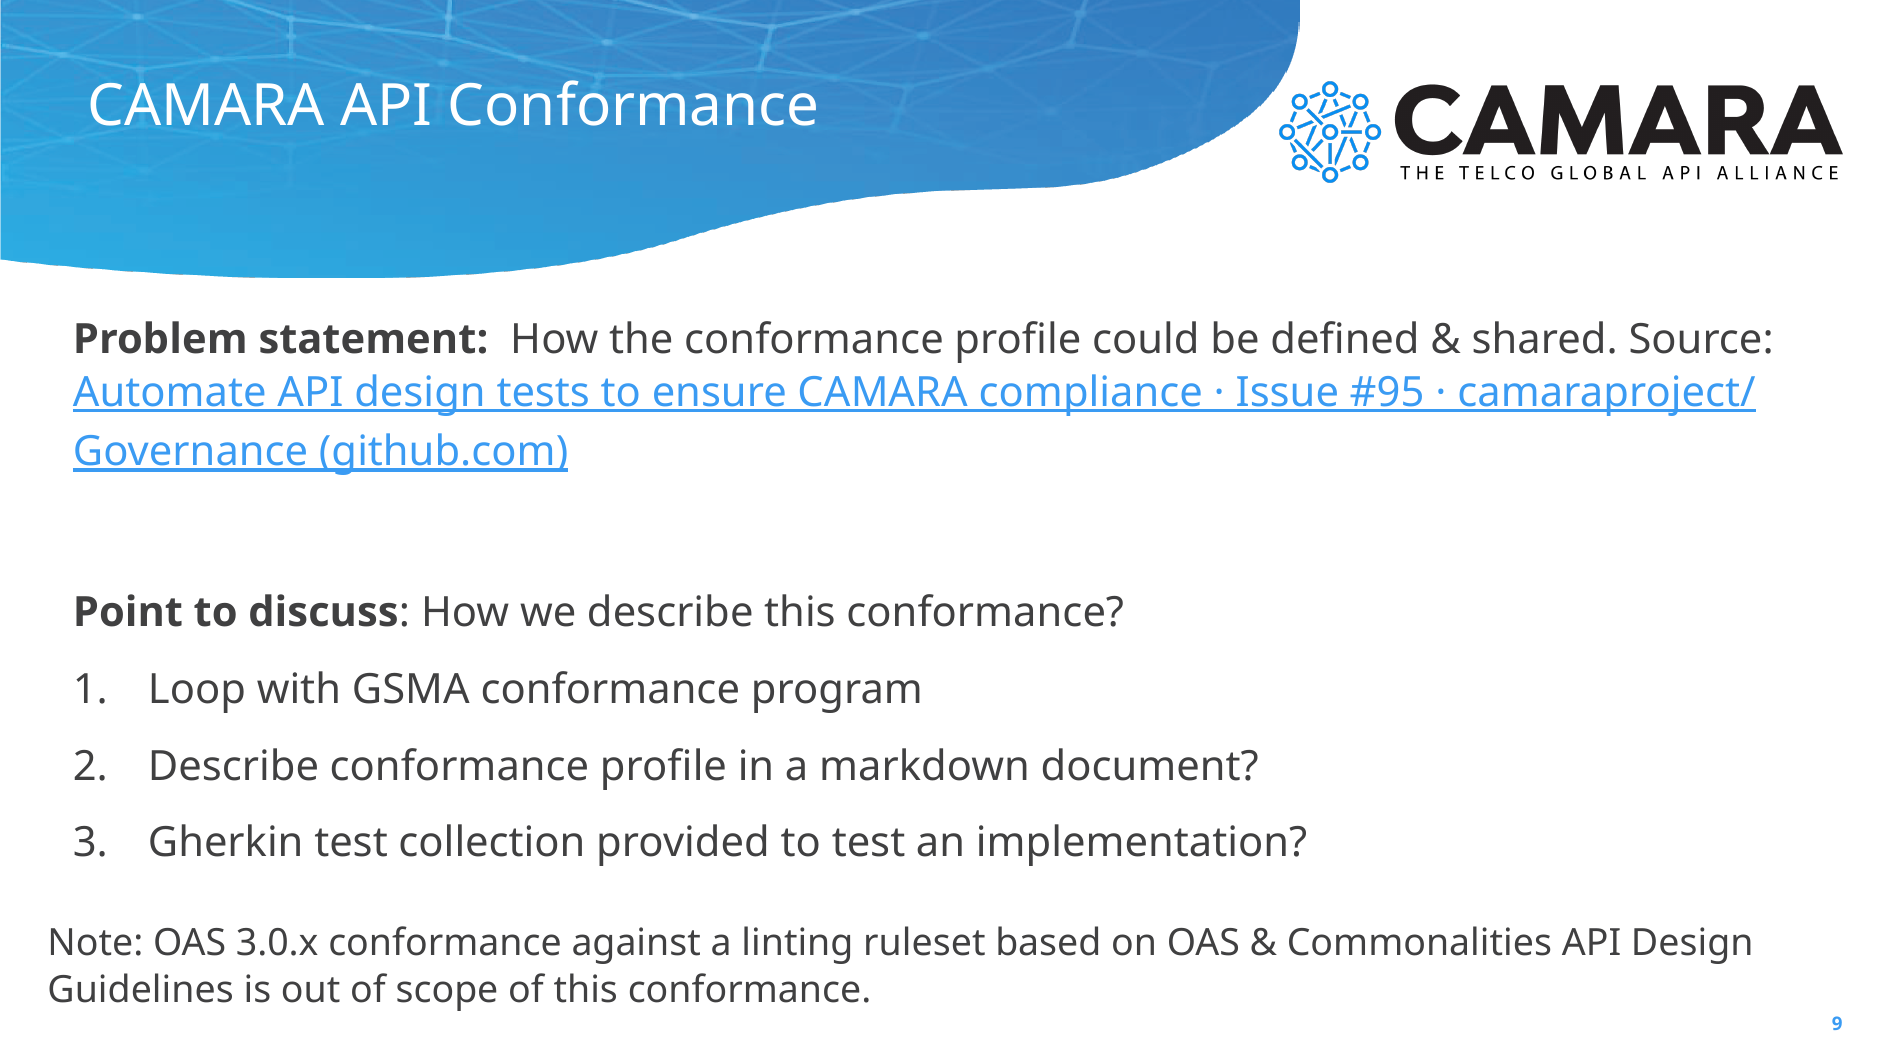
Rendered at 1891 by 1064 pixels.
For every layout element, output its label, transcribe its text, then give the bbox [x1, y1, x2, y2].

list Problem statement: How the conformance profile could be defined & shared. Source: Automate API design tests to ensure CAMARA compliance · Issue #95 · camaraproject/Governance (github.com) Point to discuss: How we describe this conformance? Loop with GSMA conformance program Describe conformance profile in a markdown document? Gherkin test collection provided to test an implementation? [72, 310, 1869, 810]
picture [0, 0, 1300, 278]
text_box Note: OAS 3.0.x conformance against a linting ruleset based on OAS & Commonalities API Design Guidelines is out of scope of this conformance. [47, 916, 1843, 1045]
title CAMARA API Conformance [72, 67, 1869, 197]
